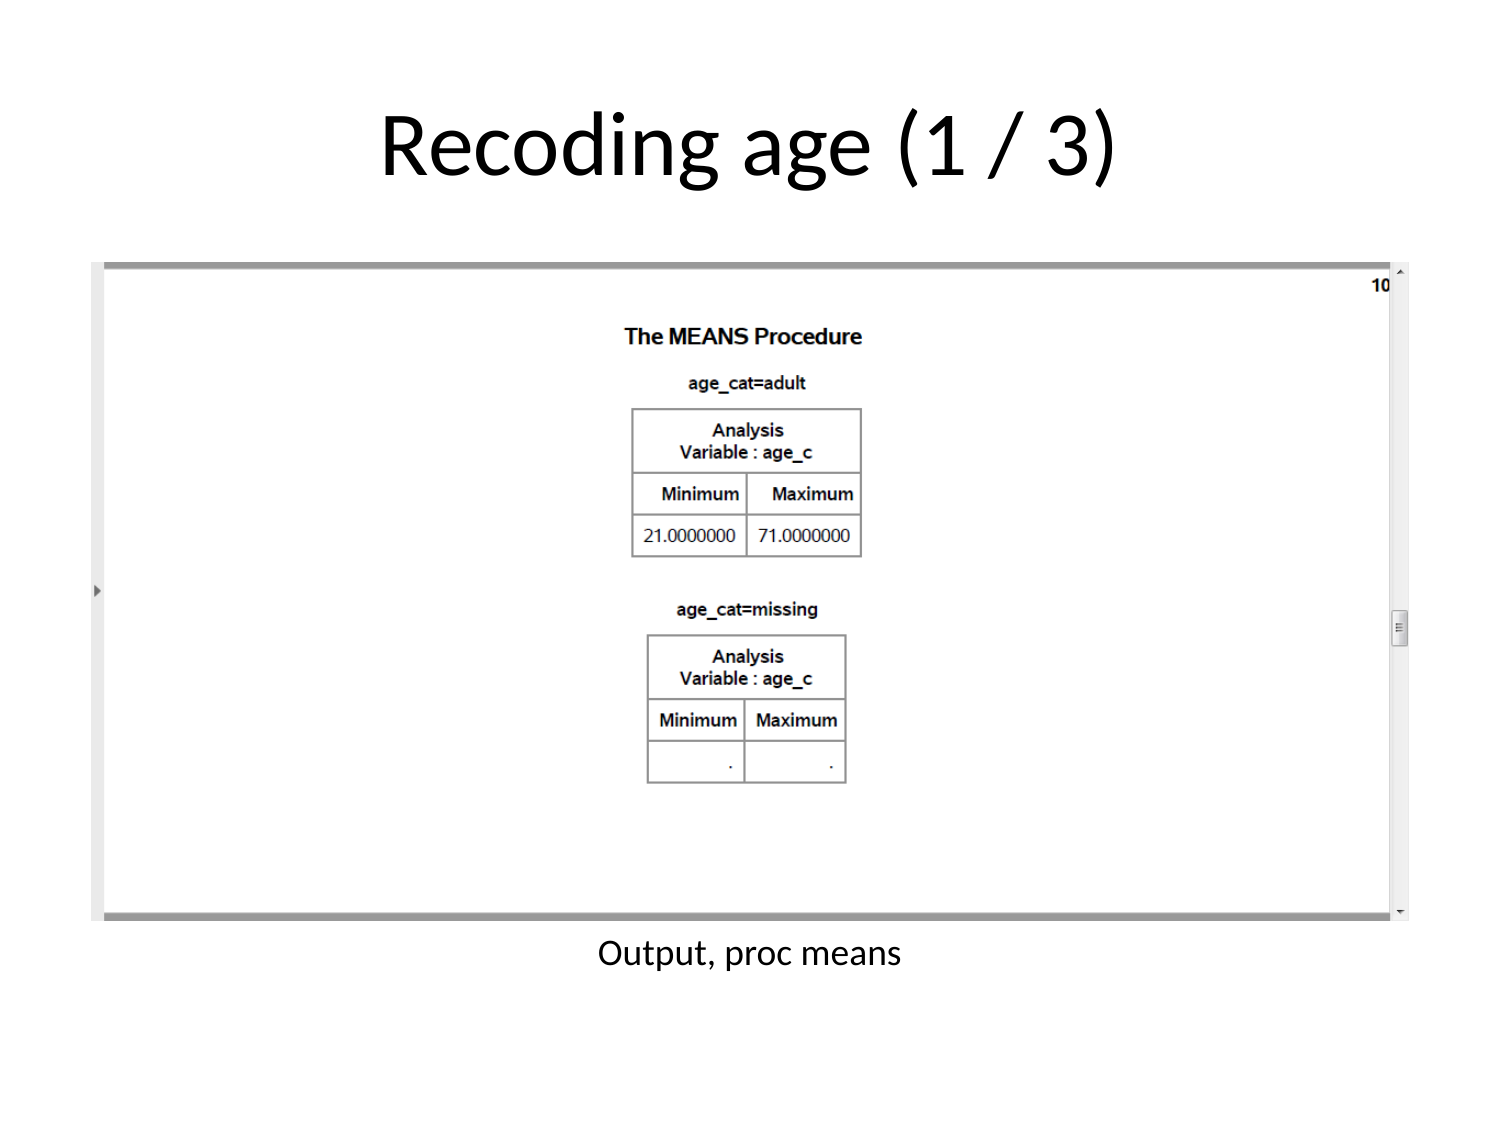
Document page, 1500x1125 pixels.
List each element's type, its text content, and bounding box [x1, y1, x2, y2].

title Recoding age (1 / 3) [75, 45, 1425, 233]
picture [91, 262, 1409, 921]
text_box Output, proc means [74, 920, 1425, 1005]
